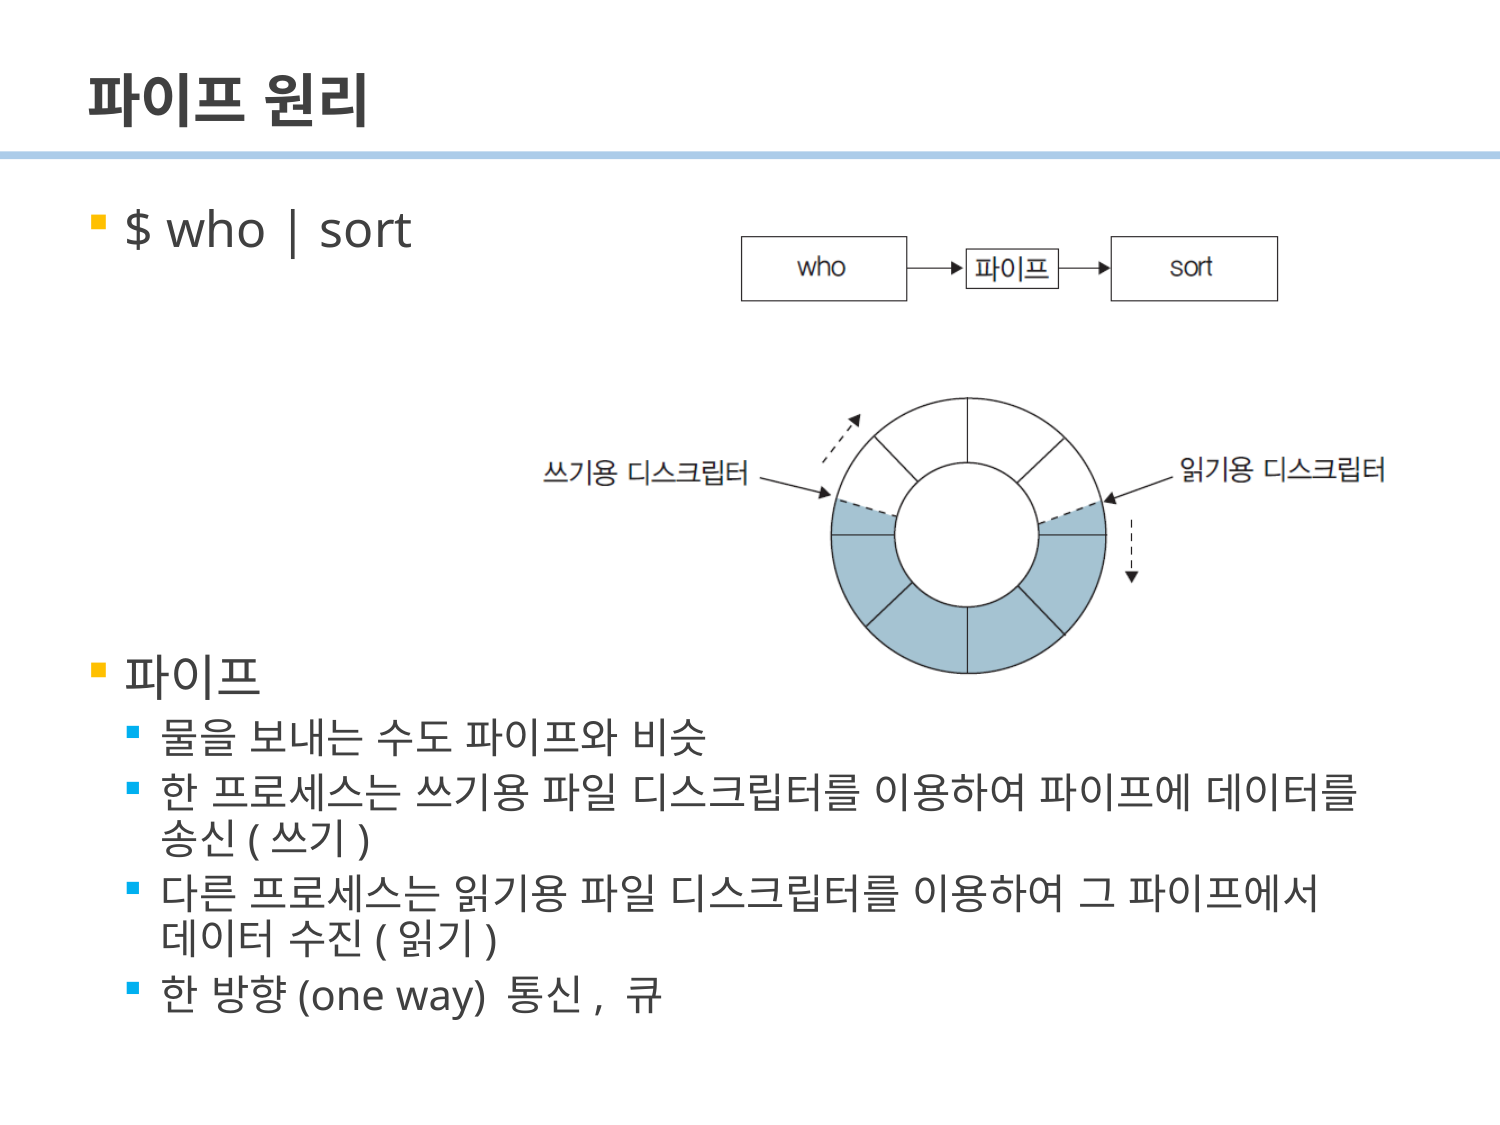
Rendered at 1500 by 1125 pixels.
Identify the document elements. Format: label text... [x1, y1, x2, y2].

list $ who | sort 파이프 물을 보내는 수도 파이프와 비슷 한 프로세스는 쓰기용 파일 디스크립터를 이용하여 파이프에 데이터를 송신(쓰기) 다른 프로세스는 읽기용 파일 디스크립터를 이용하여 그 파이프에서 데이터 수진(읽기) 한 방향(one way) 통신, 큐 [72, 196, 1431, 1053]
title 파이프 원리 [72, 22, 1431, 144]
picture [468, 181, 1449, 692]
